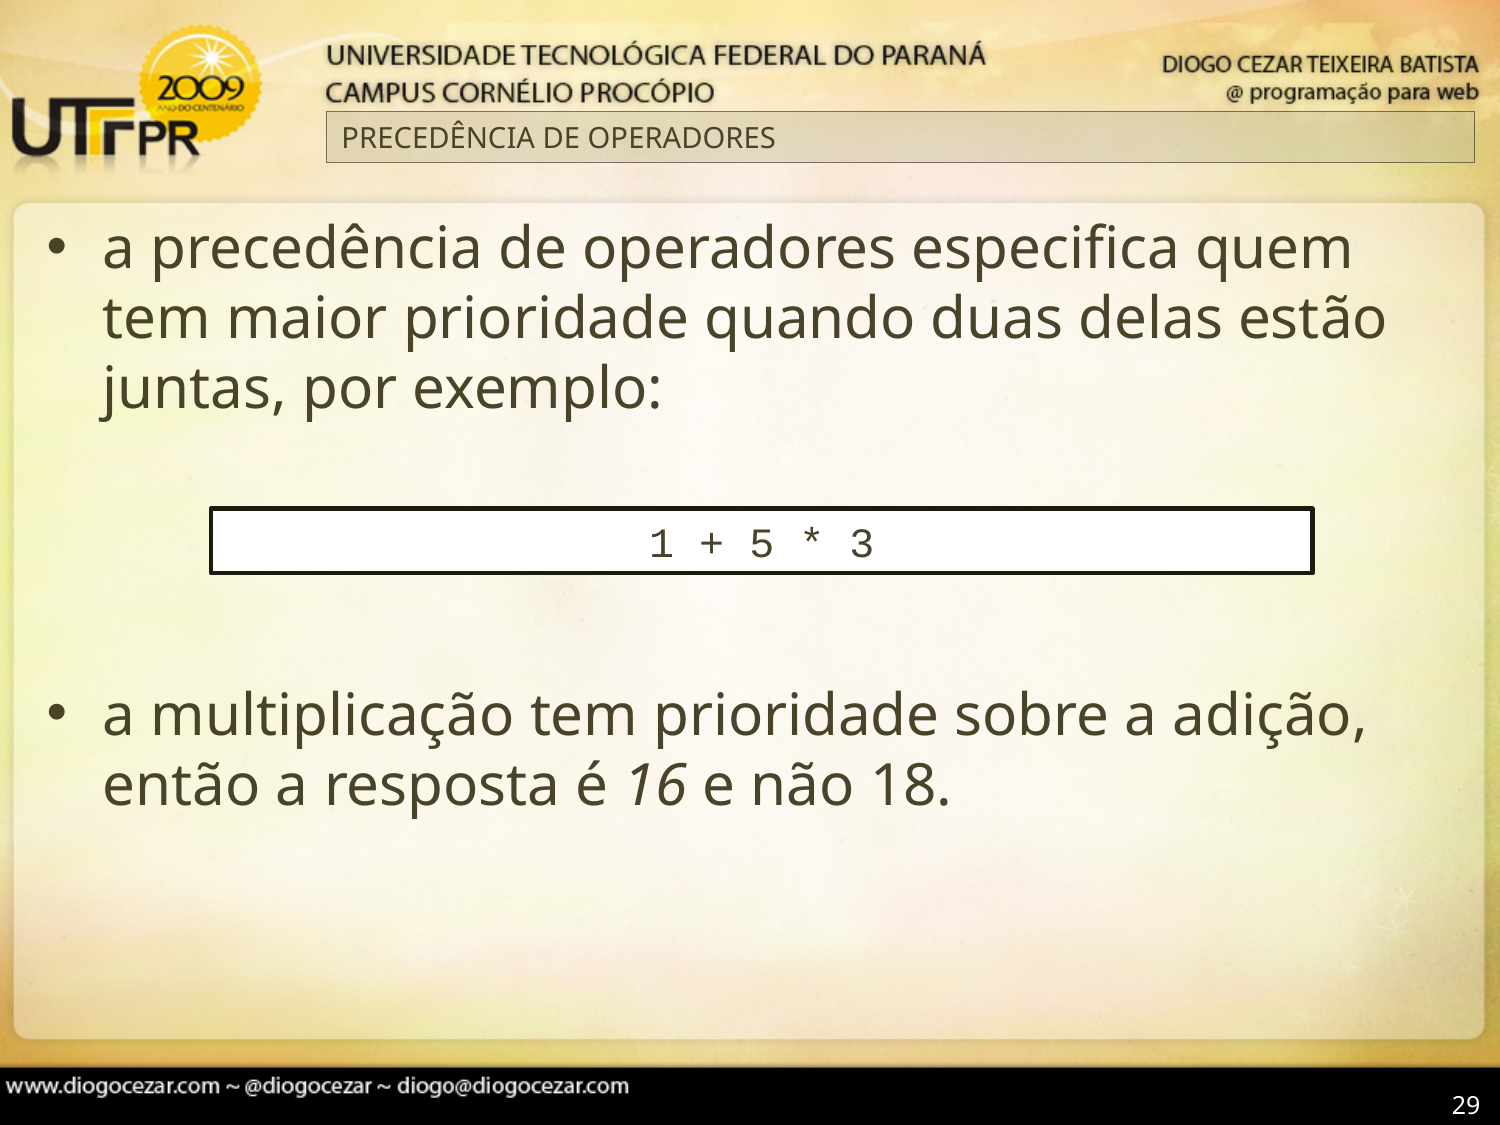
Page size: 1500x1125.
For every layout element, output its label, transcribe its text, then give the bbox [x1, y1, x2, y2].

picture [0, 0, 1500, 1125]
list a precedência de operadores especifica quem tem maior prioridade quando duas delas estão juntas, por exemplo: a multiplicação tem prioridade sobre a adição, então a resposta é 16 e não 18. [31, 202, 1465, 1045]
text_box 1 + 5 * 3 [209, 506, 1315, 575]
title PRECEDÊNCIA DE OPERADORES [326, 111, 1475, 163]
slide_number 29 [1417, 1076, 1496, 1125]
